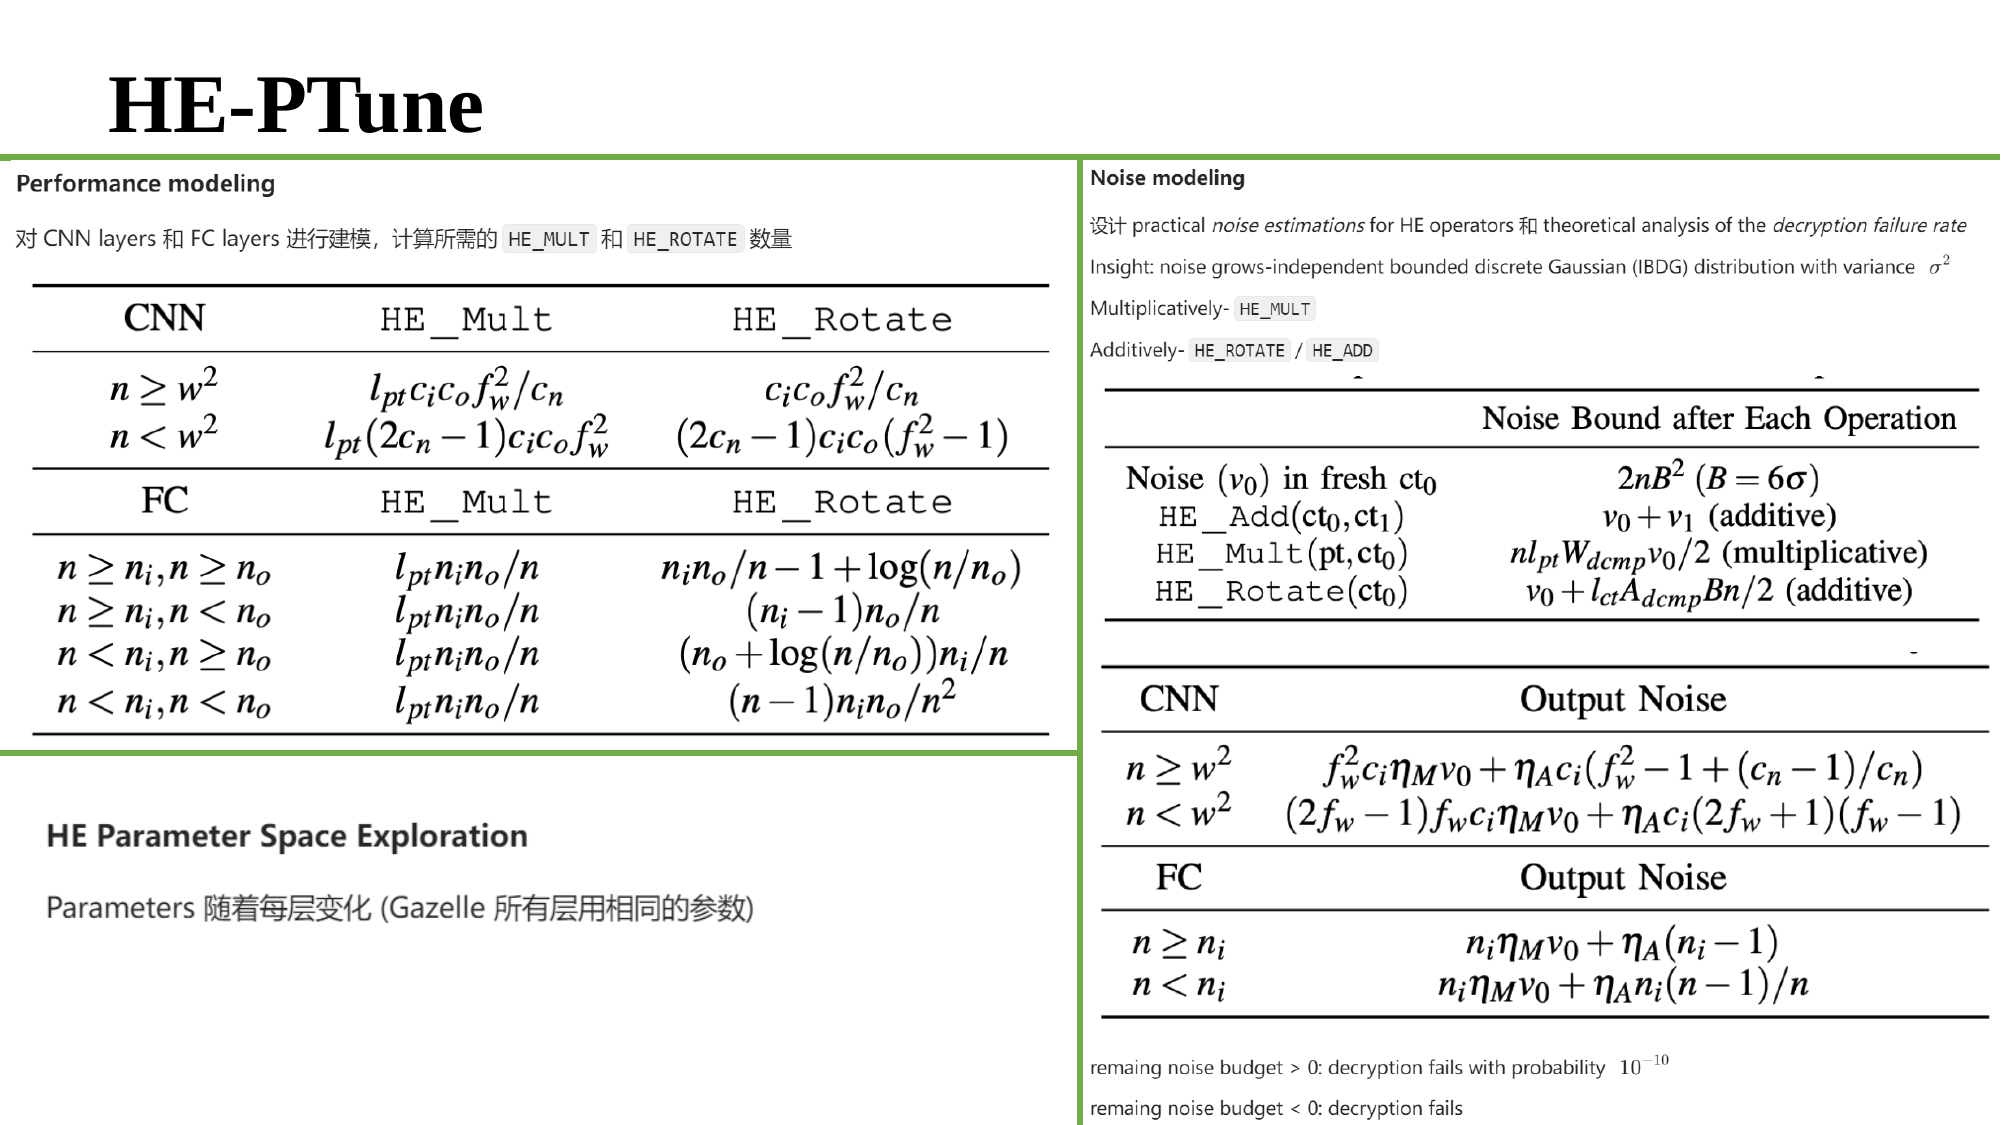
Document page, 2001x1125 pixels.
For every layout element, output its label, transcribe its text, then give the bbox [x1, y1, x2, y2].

text_box HE-PTune [93, 41, 500, 157]
picture [34, 793, 789, 938]
picture [11, 160, 1080, 750]
picture [1081, 160, 2000, 1125]
